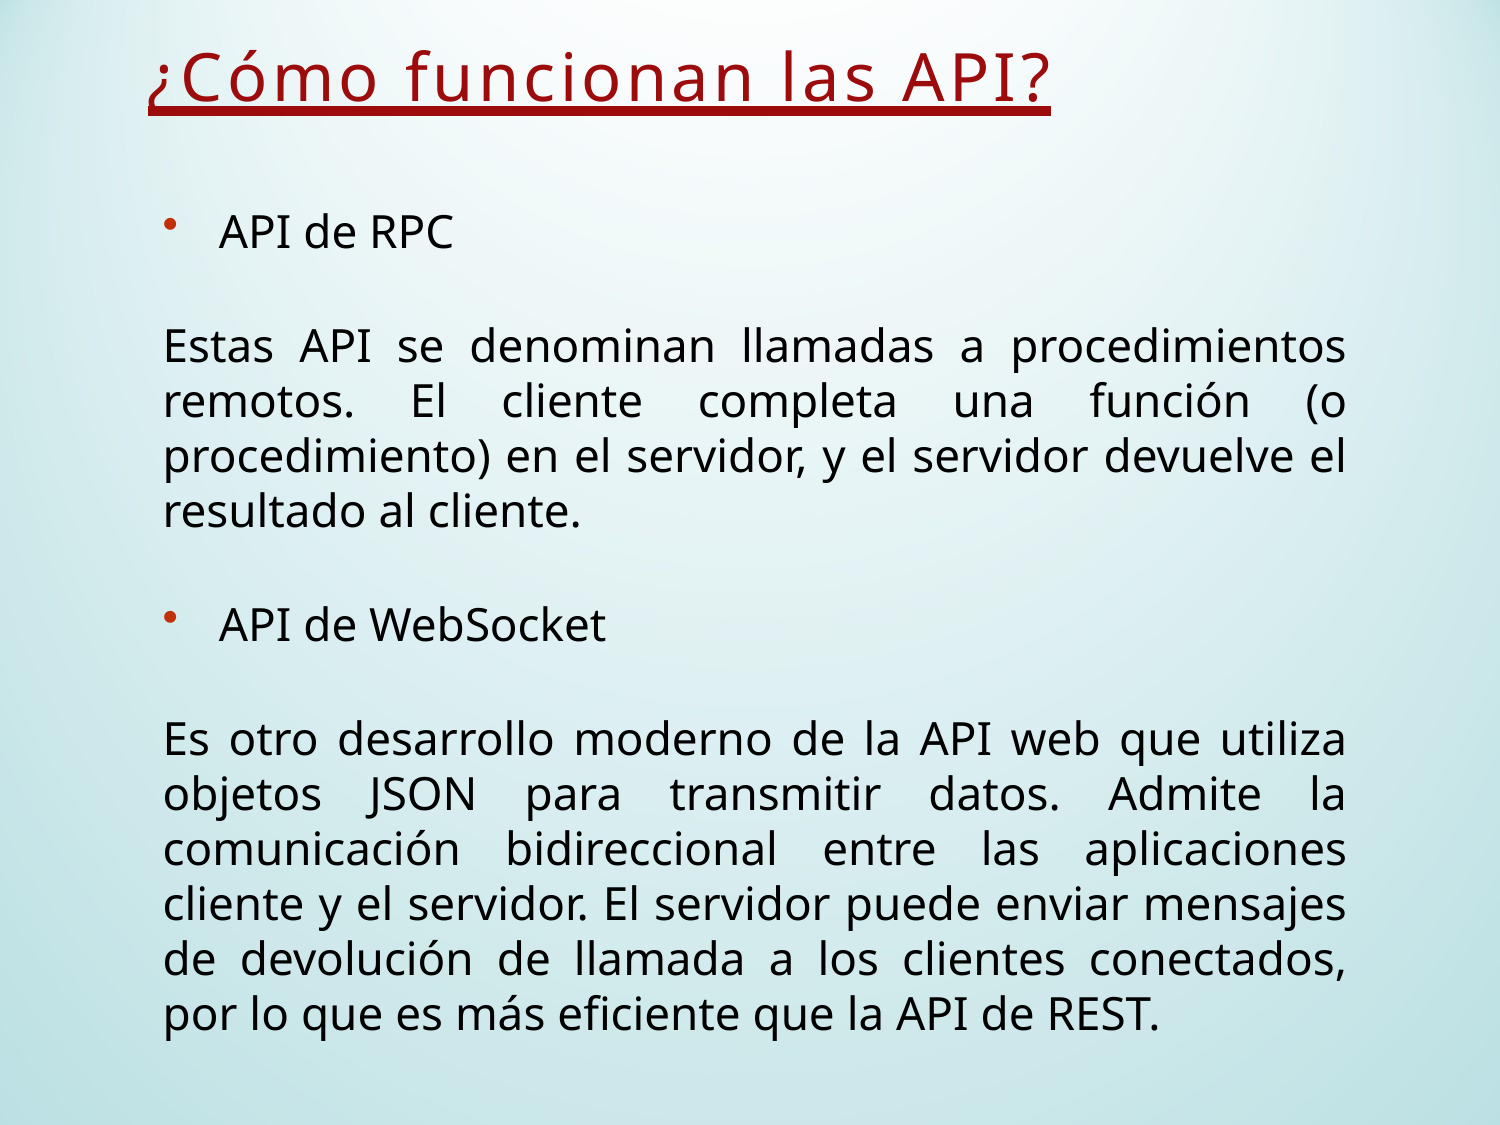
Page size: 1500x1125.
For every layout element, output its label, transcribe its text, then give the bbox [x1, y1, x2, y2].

picture [0, 0, 1500, 1125]
title ¿Cómo funcionan las API? [86, 32, 1414, 223]
text_box API de RPC Estas API se denominan llamadas a procedimientos remotos. El cliente completa una función (o procedimiento) en el servidor, y el servidor devuelve el resultado al cliente. API de WebSocket Es otro desarrollo moderno de la API web que utiliza objetos JSON para transmitir datos. Admite la comunicación bidireccional entre las aplicaciones cliente y el servidor. El servidor puede enviar mensajes de devolución de llamada a los clientes conectados, por lo que es más eficiente que la API de REST. [160, 200, 1349, 1040]
